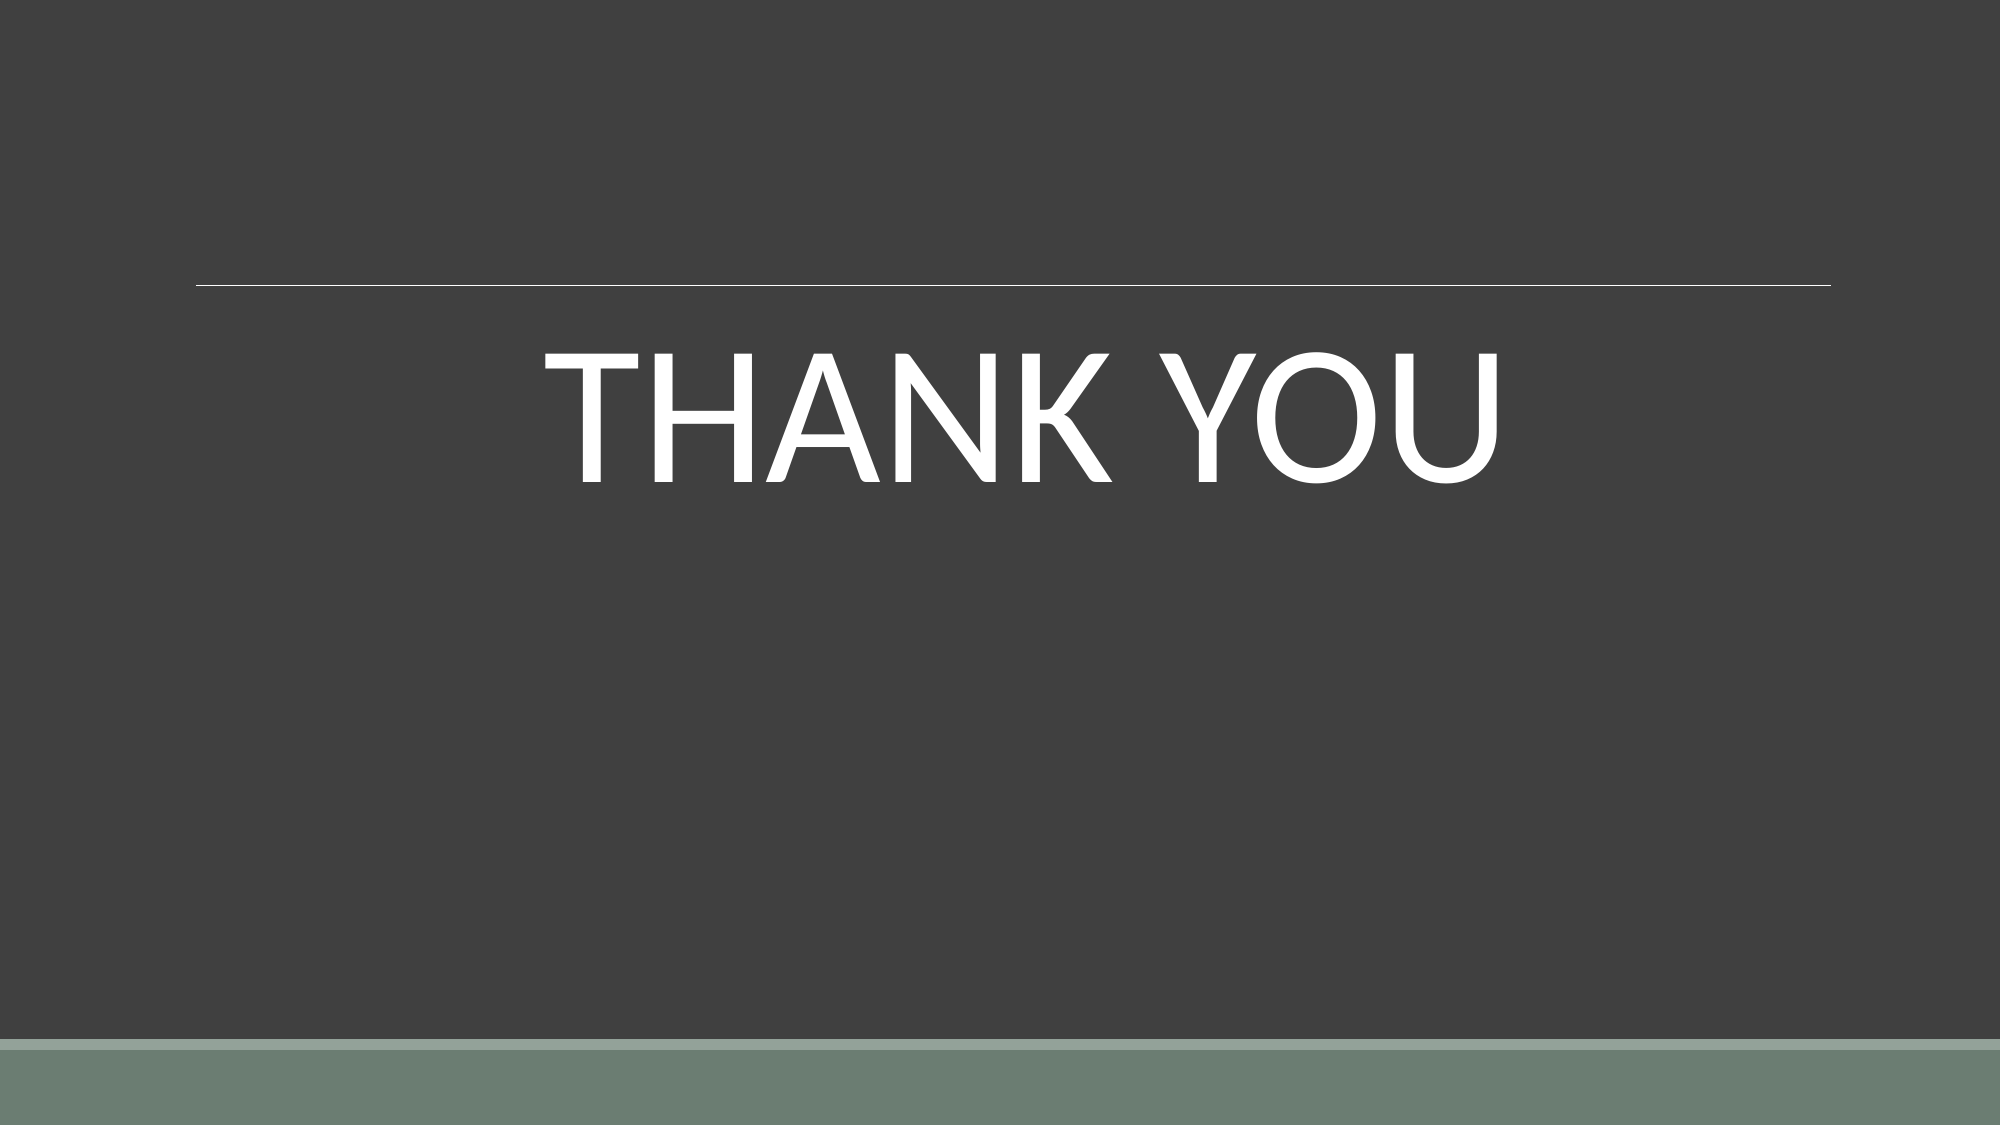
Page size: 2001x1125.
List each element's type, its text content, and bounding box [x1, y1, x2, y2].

list THANK YOU [180, 302, 1830, 963]
